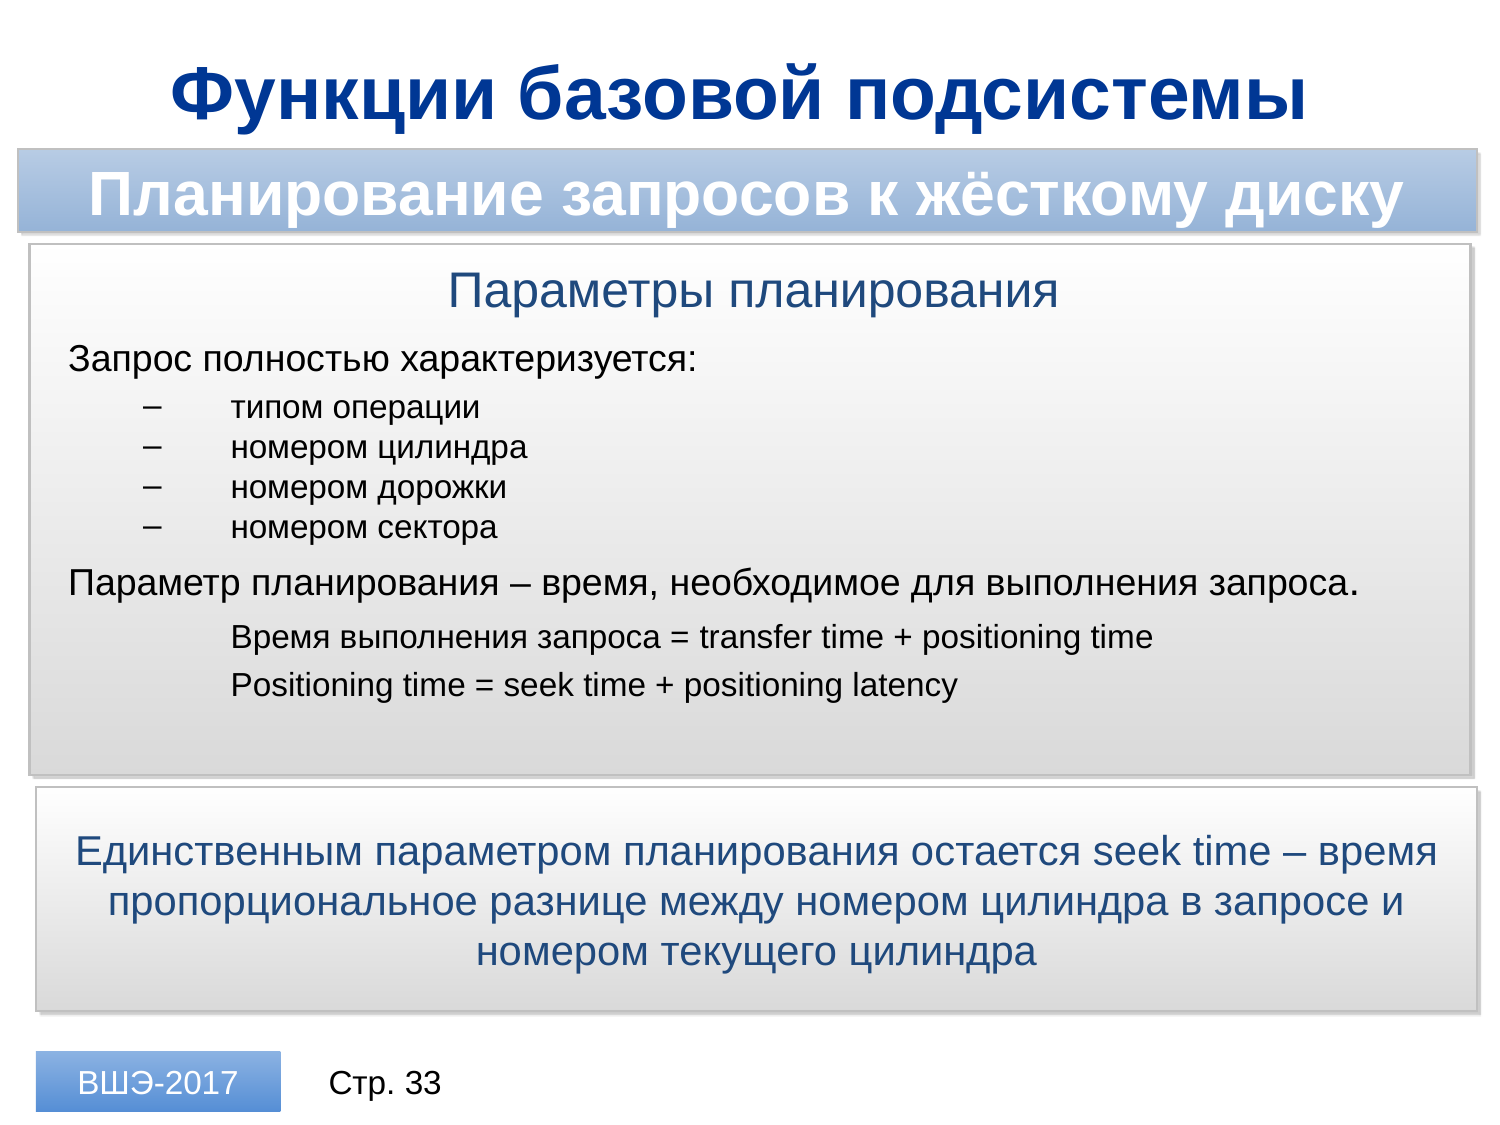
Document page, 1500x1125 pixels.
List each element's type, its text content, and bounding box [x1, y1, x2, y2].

slide_number Стр. 33 [303, 1051, 467, 1112]
list Запрос полностью характеризуется: типом операции номером цилиндра номером дорожки номером сектора Параметр планирования – время, необходимое для выполнения запроса. Время выполнения запроса = transfer time + positioning time Positioning time = seek time + positioning latency [52, 326, 1455, 776]
text_box Параметры планирования [53, 250, 1455, 326]
title Функции базовой подсистемы [52, 38, 1448, 141]
text_box [29, 243, 1471, 776]
text_box Планирование запросов к жёсткому диску [17, 148, 1478, 232]
text_box Единственным параметром планирования остается seek time – время пропорциональное разнице между номером цилиндра в запросе и номером текущего цилиндра [35, 786, 1478, 1012]
footer ВШЭ-2017 [35, 1051, 281, 1112]
